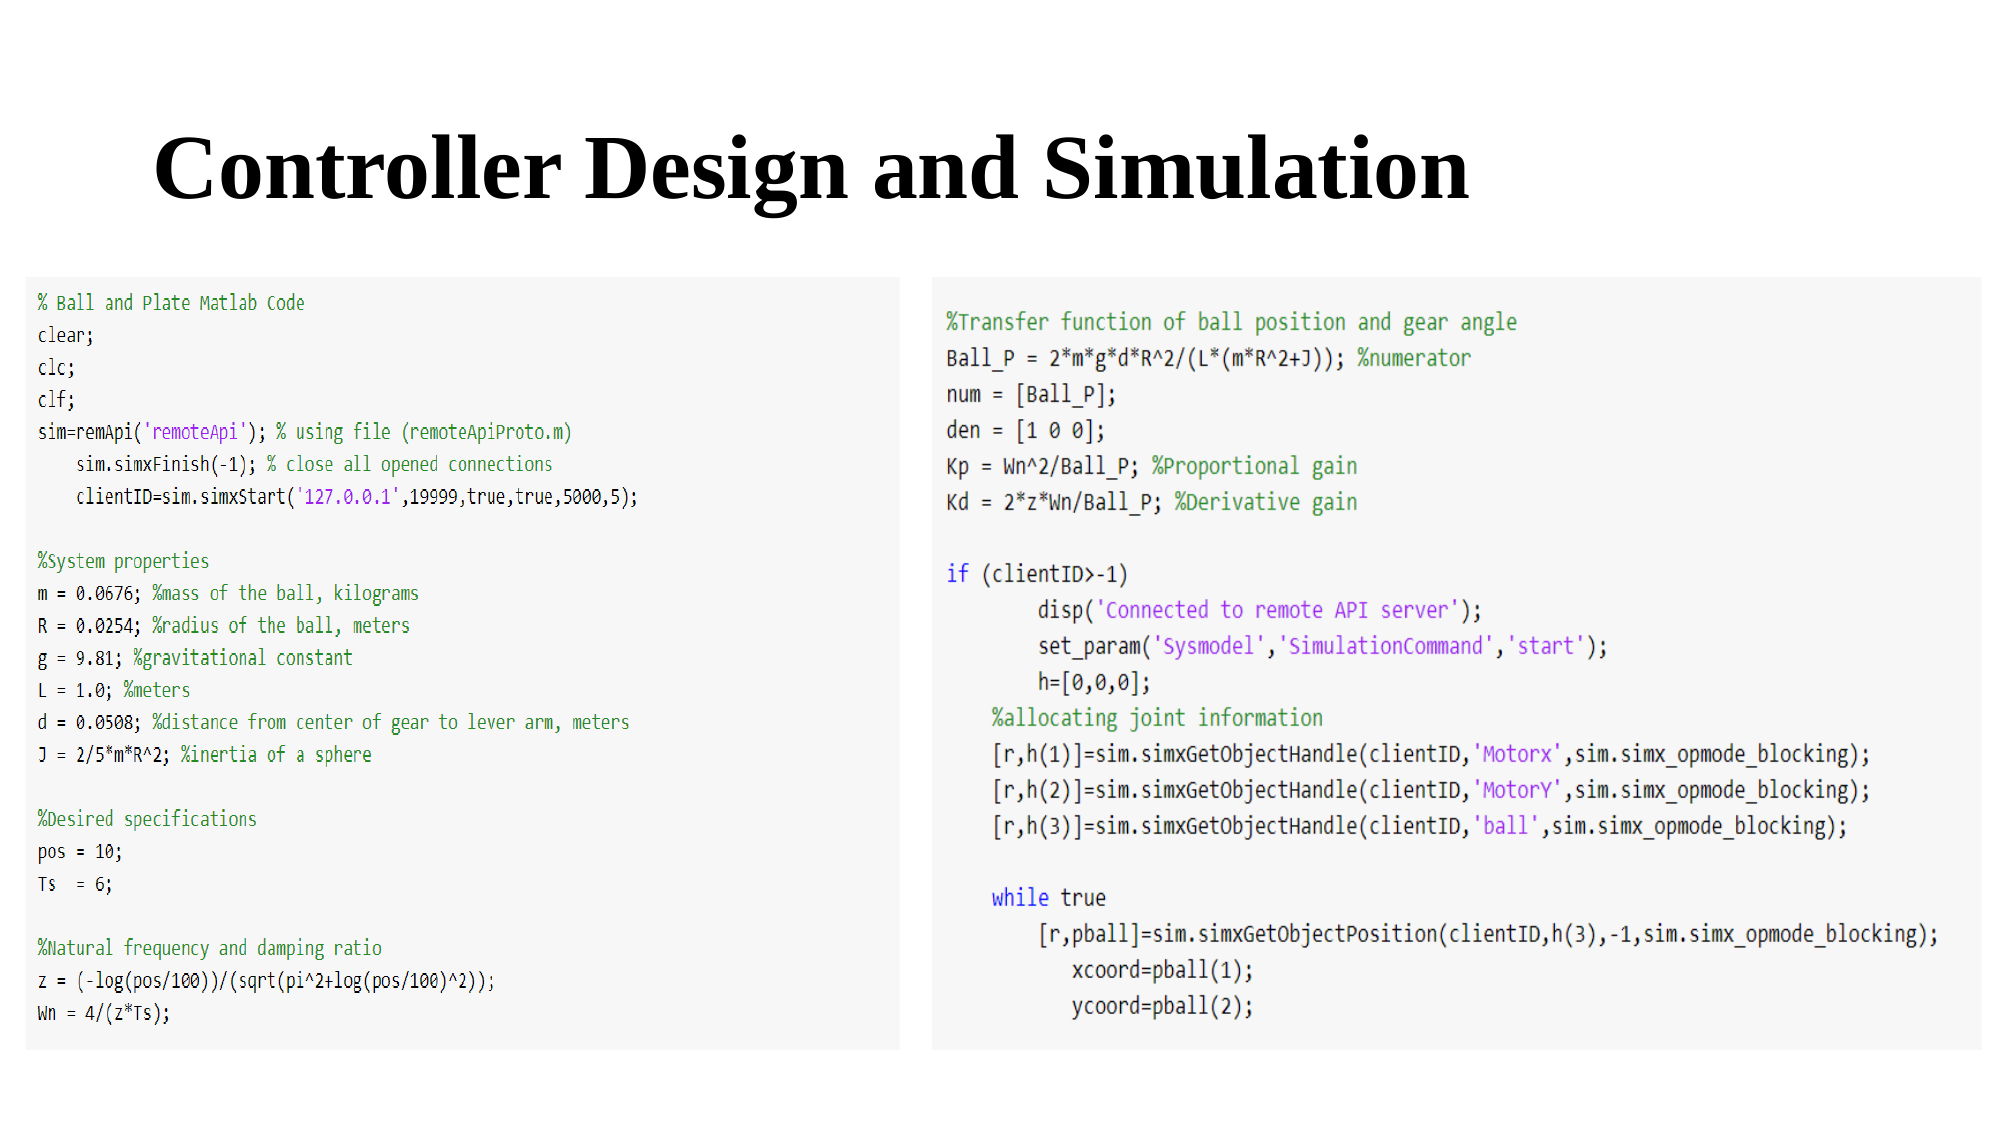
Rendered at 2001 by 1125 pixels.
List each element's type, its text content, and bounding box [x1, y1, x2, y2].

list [25, 277, 900, 1050]
title Controller Design and Simulation [137, 59, 1863, 278]
picture [920, 277, 1982, 1050]
